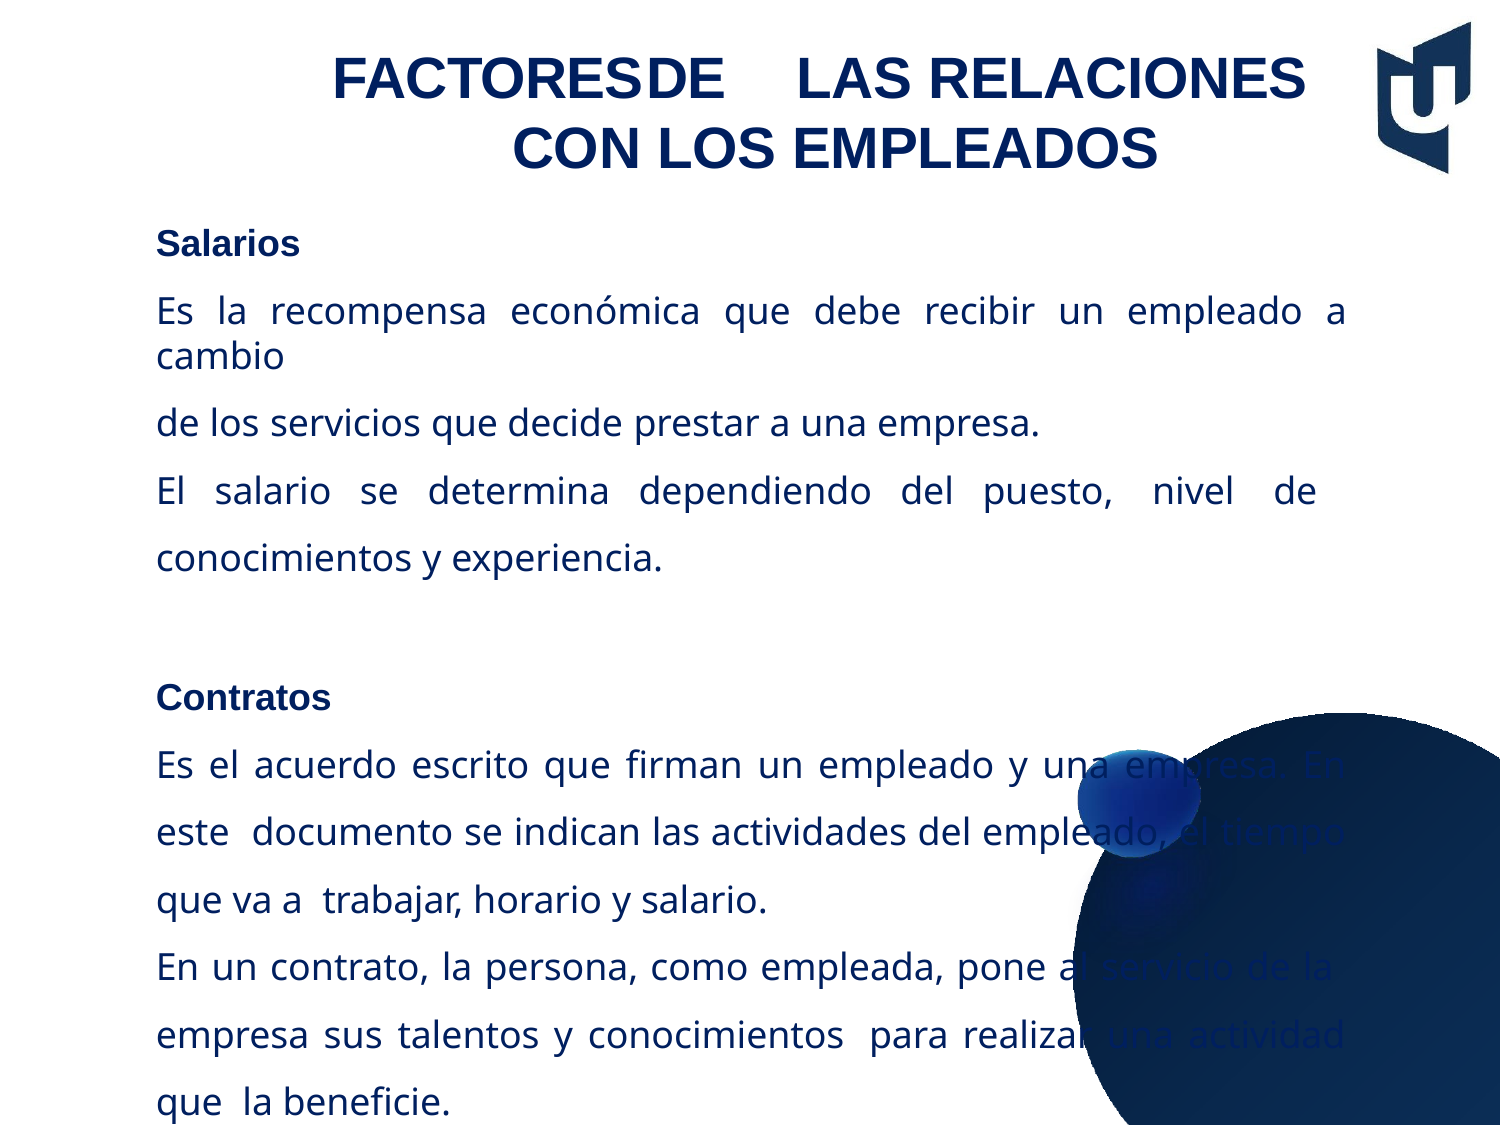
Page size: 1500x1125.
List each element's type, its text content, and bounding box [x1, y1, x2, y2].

picture [1369, 16, 1477, 178]
text_box Salarios Es la recompensa económica que debe recibir un empleado a cambio de los servicios que decide prestar a una empresa. El salario se determina dependiendo del puesto, nivel de conocimientos y experiencia. Contratos Es el acuerdo escrito que firman un empleado y una empresa. En este documento se indican las actividades del empleado, el tiempo que va a trabajar, horario y salario. En un contrato, la persona, como empleada, pone al servicio de la empresa sus talentos y conocimientos para realizar una actividad que la beneficie. [153, 194, 1347, 1124]
picture [1073, 713, 1500, 1125]
title FACTORES DE LAS RELACIONES CON LOS EMPLEADOS [330, 37, 1312, 228]
